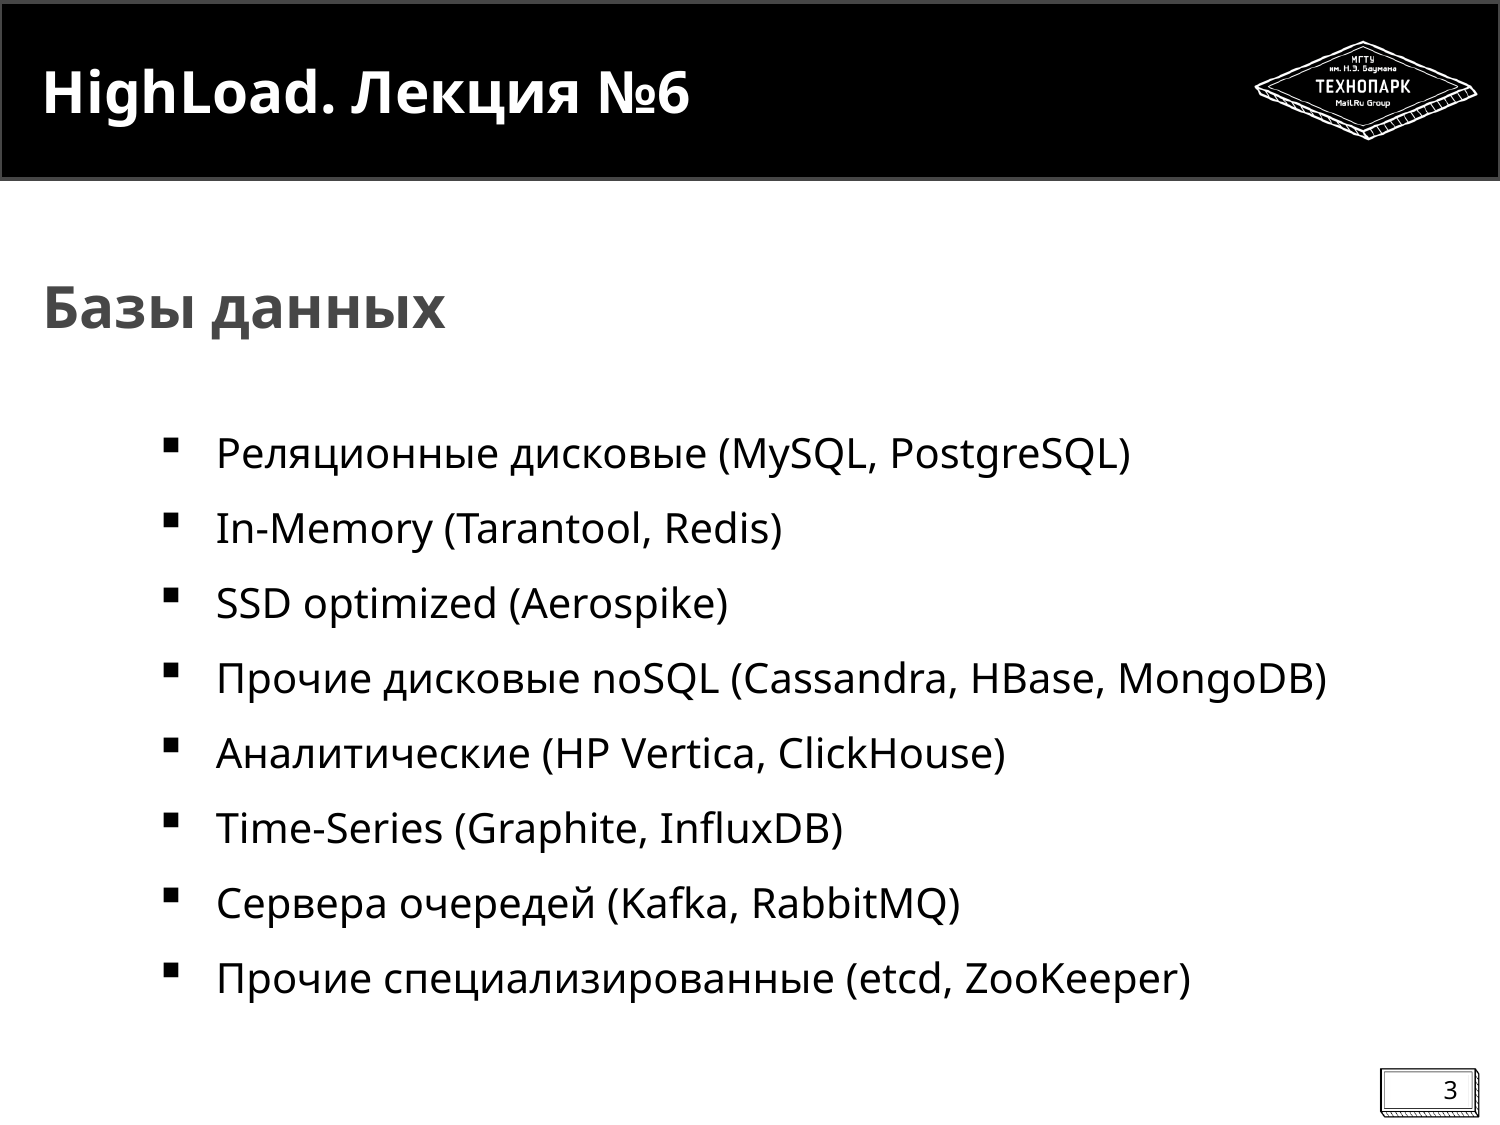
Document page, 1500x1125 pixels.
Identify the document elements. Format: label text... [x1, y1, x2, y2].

picture [1366, 1060, 1495, 1125]
slide_number 3 [1130, 1069, 1473, 1114]
text_box Базы данных [27, 262, 1479, 357]
text_box Реляционные дисковые (MySQL, PostgreSQL) In-Memory (Tarantool, Redis) SSD optimized (Aerospike) Прочие дисковые noSQL (Cassandra, HBase, MongoDB) Аналитические (HP Vertica, ClickHouse) Time-Series (Graphite, InfluxDB) Сервера очередей (Kafka, RabbitMQ) Прочие специализированные (etcd, ZooKeeper) [144, 394, 1358, 1010]
title HighLoad. Лекция №6 [26, 15, 1250, 166]
picture [1250, 19, 1492, 162]
